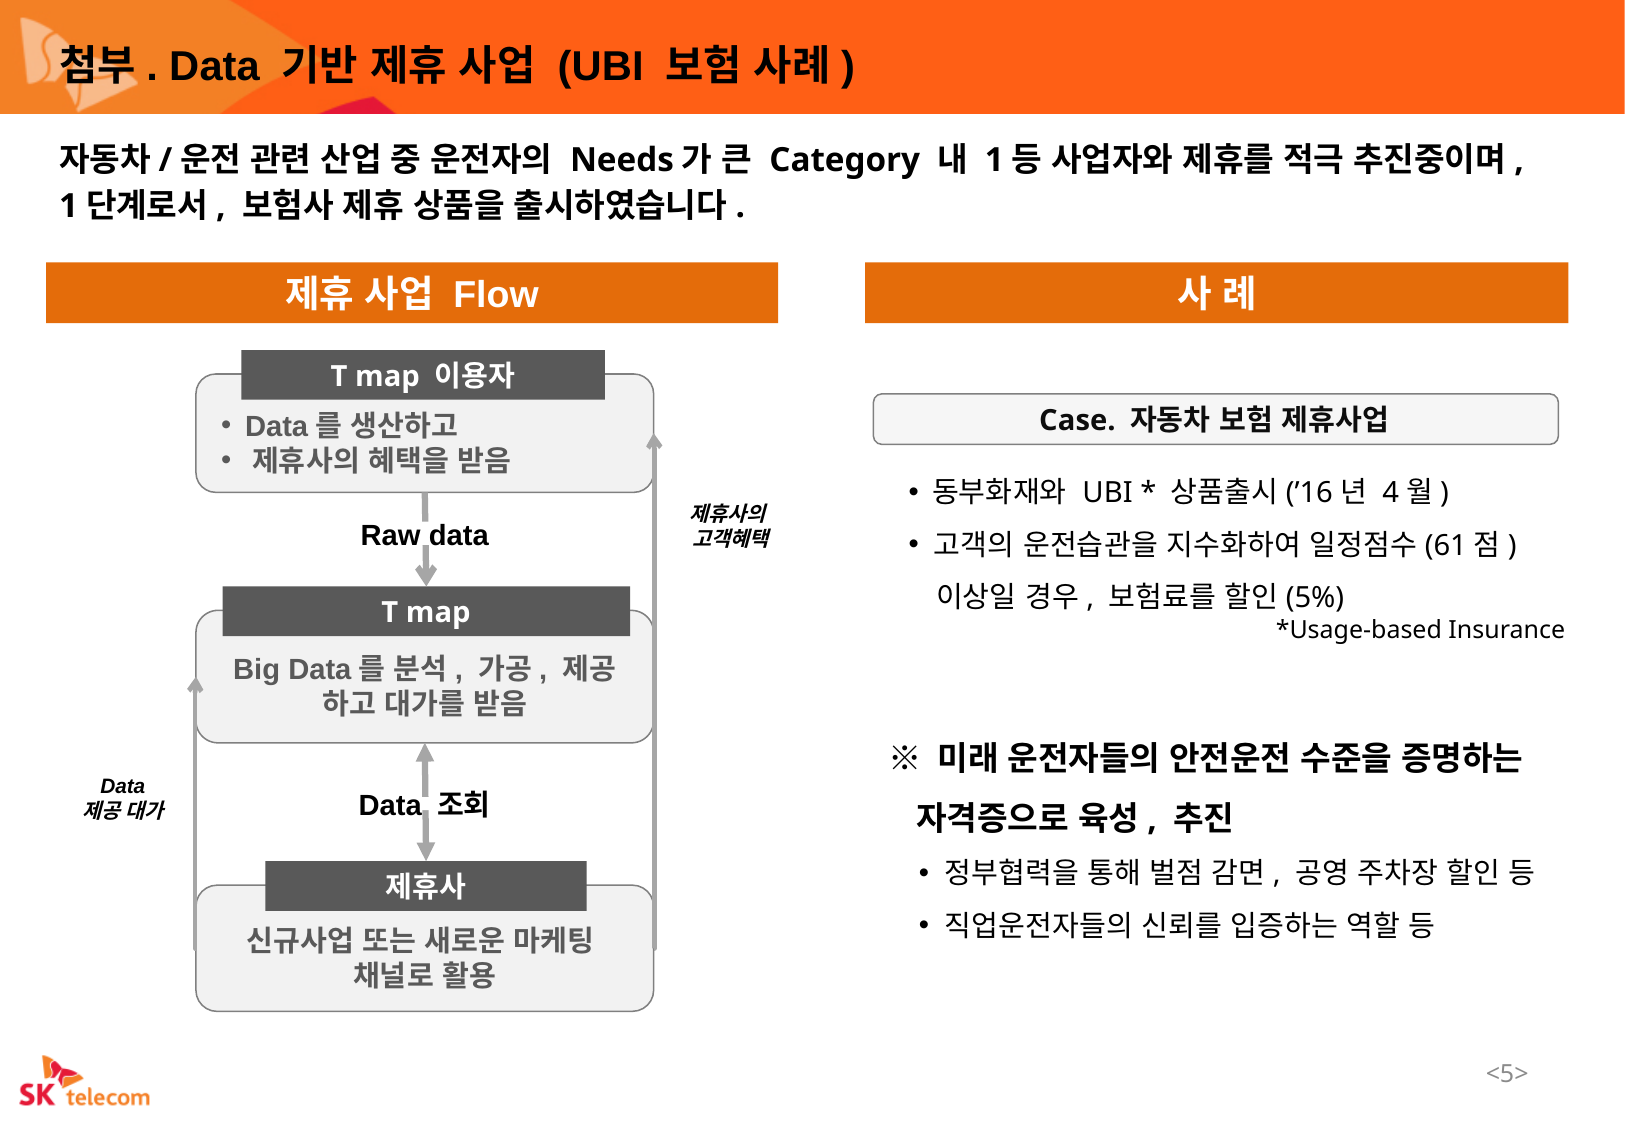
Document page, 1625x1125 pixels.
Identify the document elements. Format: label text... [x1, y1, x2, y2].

text_box Case. 자동차 보험 제휴사업 [871, 391, 1561, 447]
text_box 첨부. Data 기반 제휴 사업 (UBI 보험 사례) [44, 30, 1312, 96]
text_box Big Data를 분석, 가공, 제공 하고 대가를 받음 [193, 608, 648, 745]
text_box 제휴사의 고객혜택 [663, 494, 798, 557]
text_box Raw data [358, 519, 419, 547]
text_box 자동차/운전 관련 산업 중 운전자의 Needs가 큰 Category 내 1등 사업자와 제휴를 적극 추진중이며, 1단계로서, 보험사 제휴 상품을 출시하였습니다. [50, 125, 1625, 229]
picture [0, 0, 1625, 114]
text_box Data 조회 [358, 795, 419, 812]
picture [7, 1052, 163, 1118]
text_box T map 이용자 [241, 350, 605, 400]
slide_number <5> [1164, 1042, 1544, 1103]
text_box T map [222, 586, 631, 637]
text_box ※ 미래 운전자들의 안전운전 수준을 증명하는 자격증으로 육성, 추진 정부협력을 통해 벌점 감면, 공영 주차장 할인 등 직업운전자들의 신뢰를 입증하는 역할 등 [874, 709, 1601, 950]
text_box Data 조회 [432, 795, 492, 812]
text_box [195, 676, 199, 949]
text_box Data 제공 대가 [56, 766, 190, 830]
text_box 제휴 사업 Flow [44, 260, 780, 325]
text_box 사 례 [863, 260, 1570, 325]
text_box 신규사업 또는 새로운 마케팅 채널로 활용 [193, 883, 656, 1014]
text_box 동부화재와 UBI * 상품출시(’16년 4월) 고객의 운전습관을 지수화하여 일정점수(61점) 이상일 경우, 보험료를 할인(5%) *Usage-based Insurance [863, 408, 1581, 651]
text_box 제휴사 [265, 861, 587, 911]
text_box Raw data [431, 519, 492, 547]
text_box Data를 생산하고 제휴사의 혜택을 받음 [193, 371, 656, 495]
